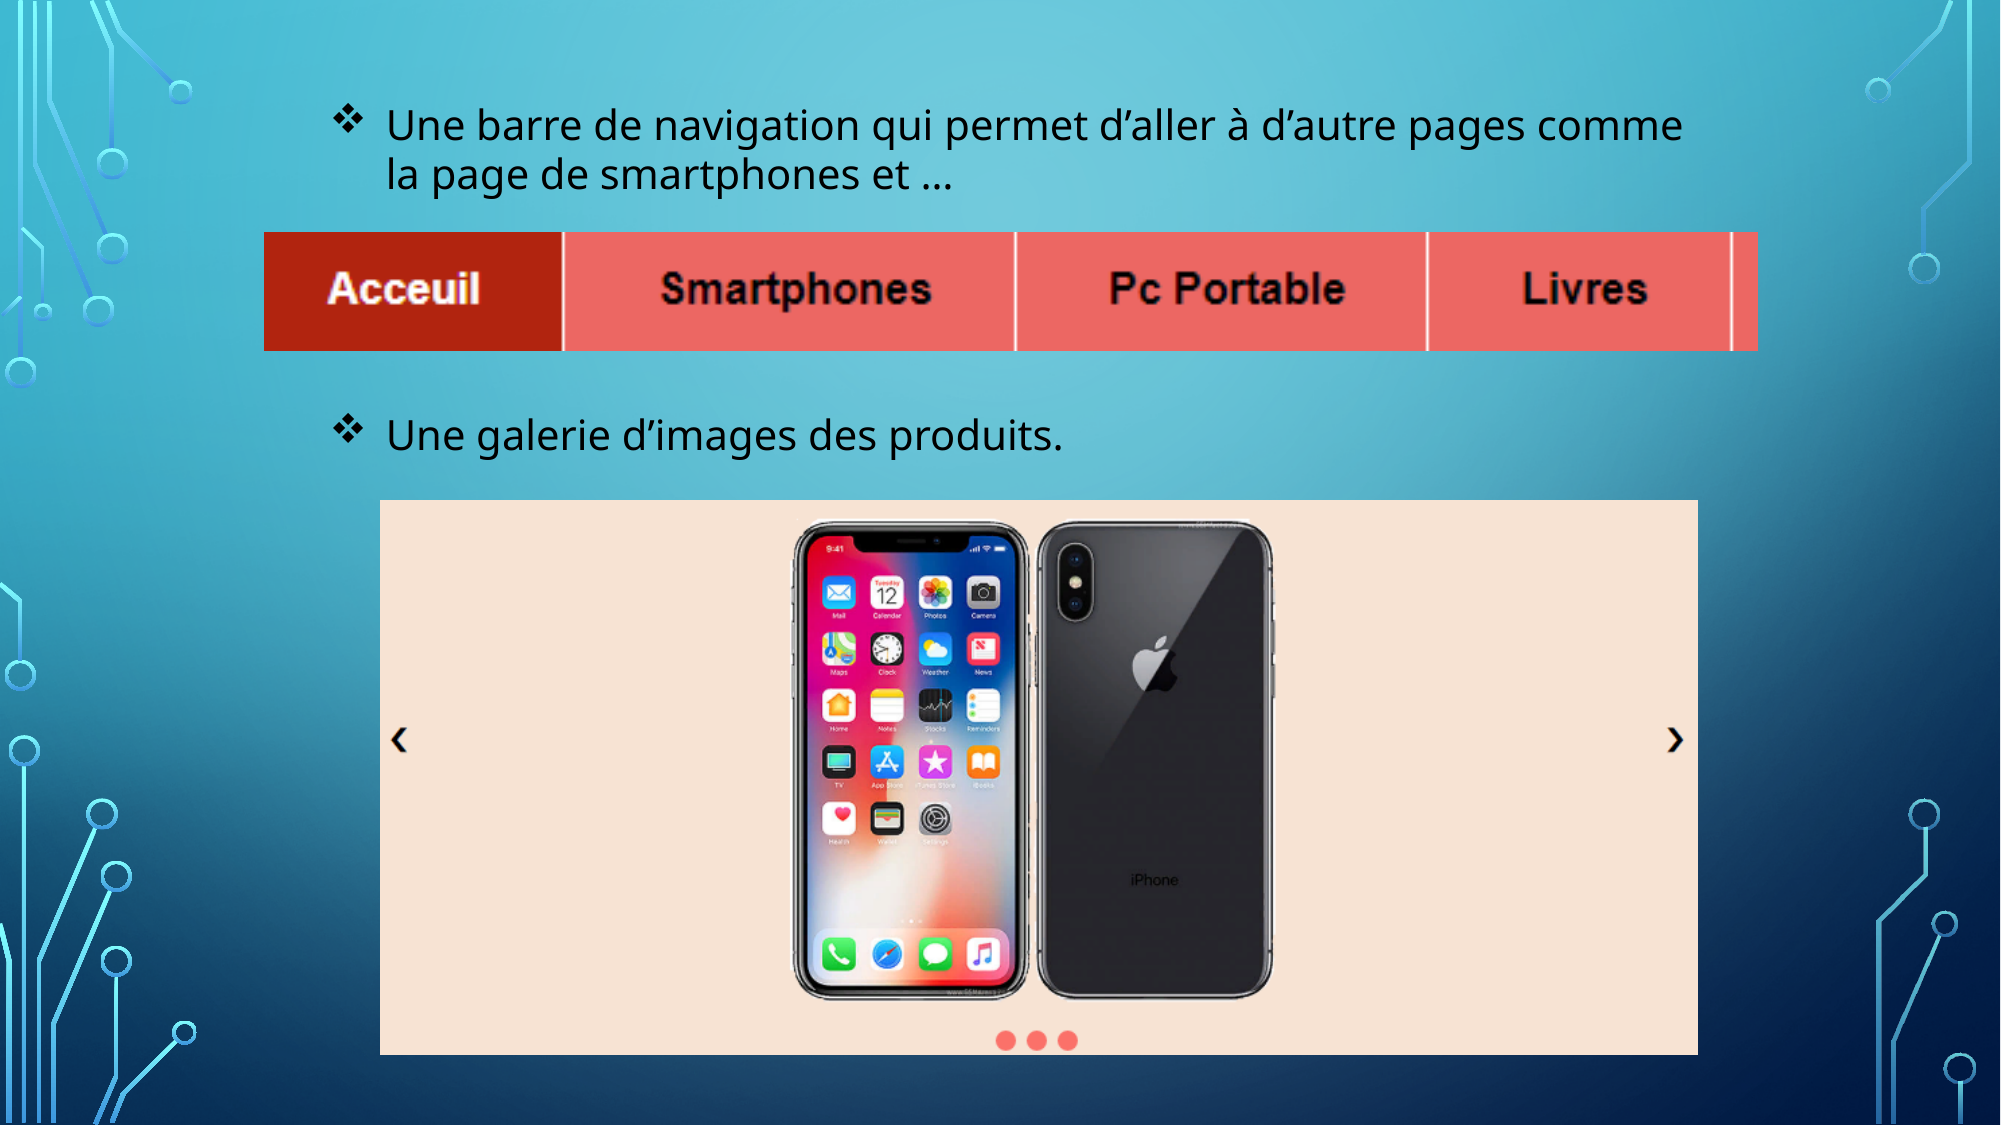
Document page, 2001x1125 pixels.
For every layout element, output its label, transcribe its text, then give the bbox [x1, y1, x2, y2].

text_box Une galerie d’images des produits. [314, 401, 1707, 466]
picture [264, 231, 1758, 351]
text_box Une barre de navigation qui permet d’aller à d’autre pages comme la page de smartphones et … [314, 90, 1707, 206]
picture [379, 500, 1698, 1055]
